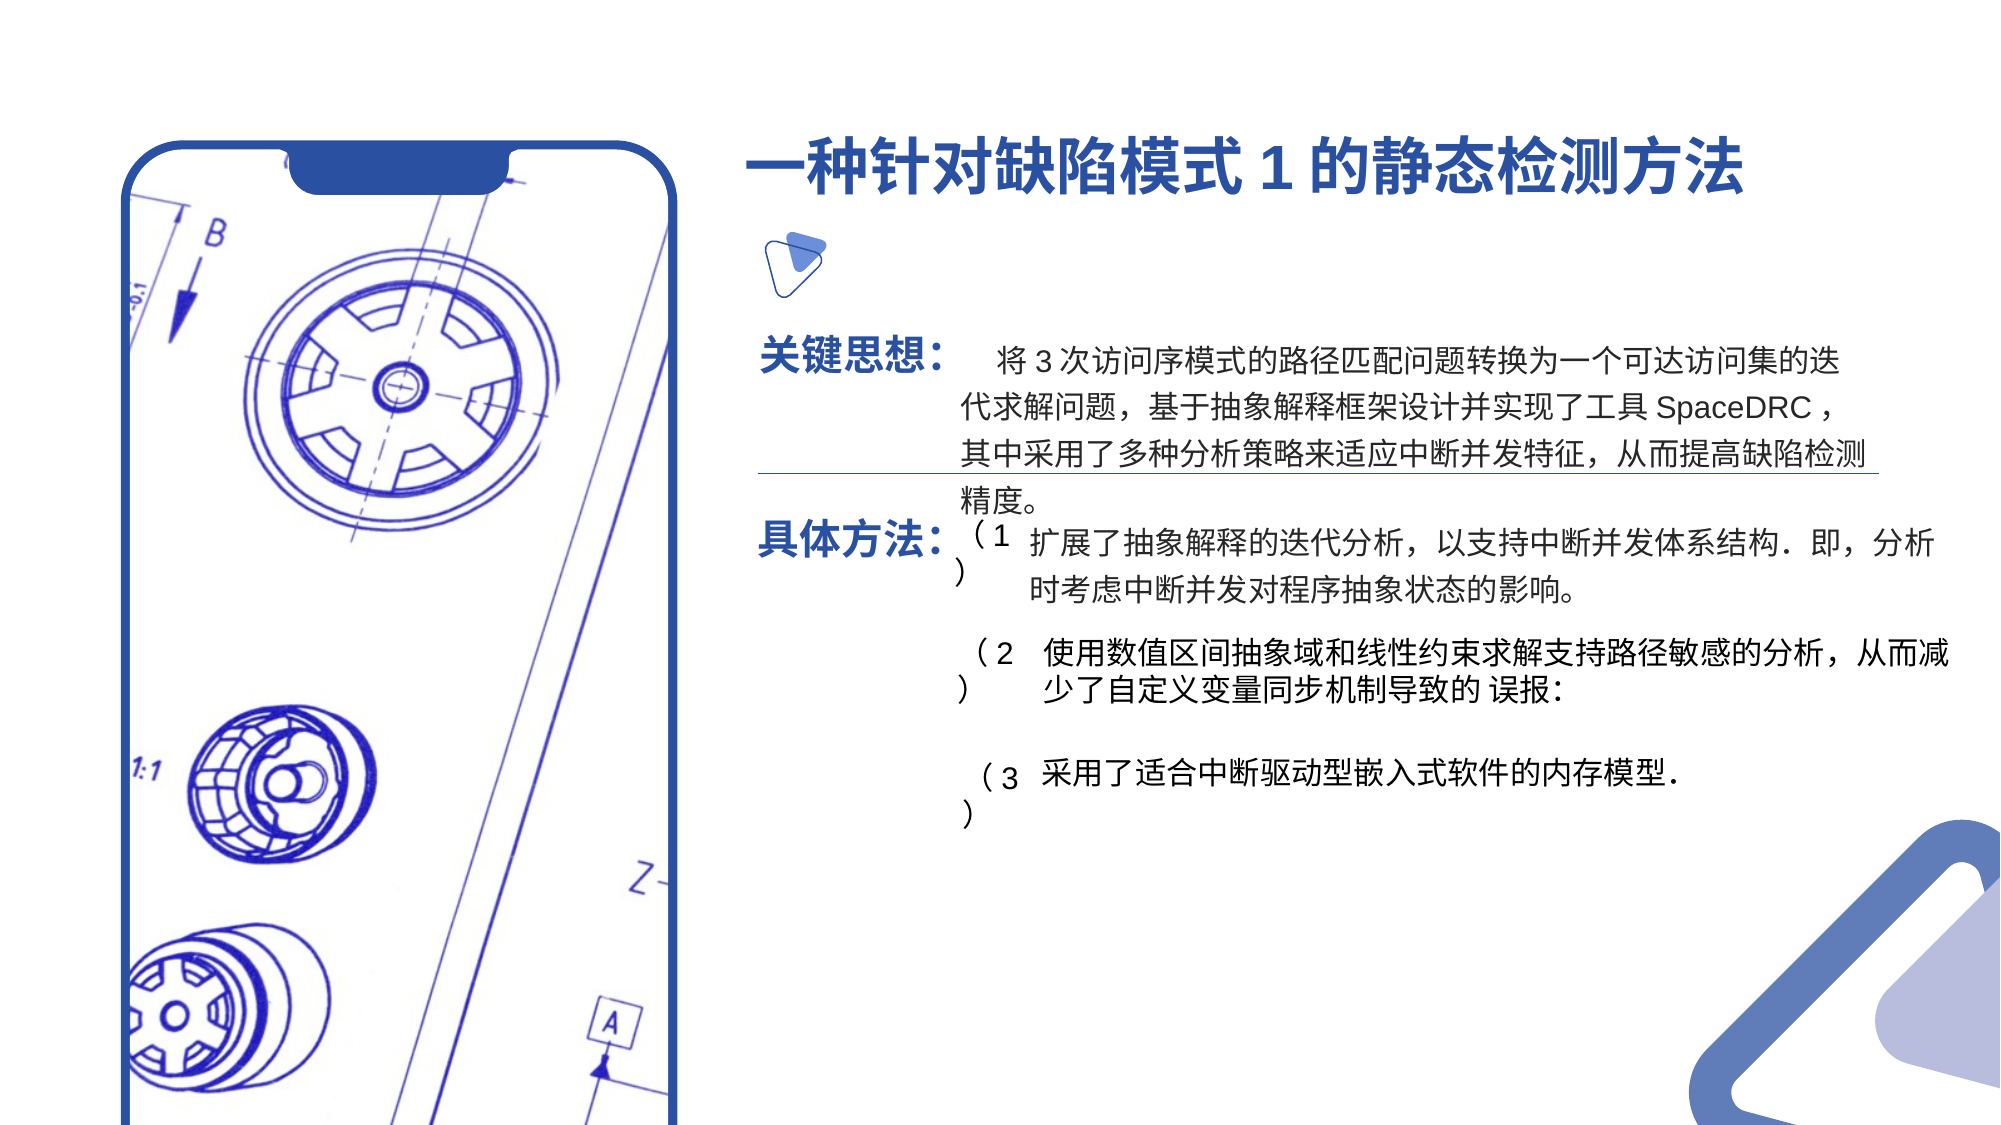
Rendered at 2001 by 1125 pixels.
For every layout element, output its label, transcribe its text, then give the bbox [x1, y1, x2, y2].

text_box （1） [939, 508, 1044, 598]
text_box （2） [942, 625, 1047, 716]
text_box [1866, 813, 2000, 1125]
text_box 具体方法： [757, 512, 939, 563]
text_box （3） [948, 750, 1052, 841]
text_box 扩展了抽象解释的迭代分析，以支持中断并发体系结构．即，分析时考虑中断并发对程序抽象状态的影响。 [1029, 514, 1941, 608]
text_box 一种针对缺陷模式1的静态检测方法 [744, 127, 1747, 203]
text_box 将3次访问序模式的路径匹配问题转换为一个可达访问集的迭代求解问题，基于抽象解释框架设计并实现了工具SpaceDRC，其中采用了多种分析策略来适应中断并发特征，从而提高缺陷检测精度。 [960, 475, 1871, 519]
text_box [129, 149, 669, 1125]
text_box 采用了适合中断驱动型嵌入式软件的内存模型． [1026, 745, 1983, 799]
text_box 关键思想： [759, 328, 969, 379]
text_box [757, 226, 828, 299]
text_box 使用数值区间抽象域和线性约束求解支持路径敏感的分析，从而减少了自定义变量同步机制导致的 误报： [1047, 625, 1986, 716]
text_box 将3次访问序模式的路径匹配问题转换为一个可达访问集的迭代求解问题，基于抽象解释框架设计并实现了工具SpaceDRC，其中采用了多种分析策略来适应中断并发特征，从而提高缺陷检测精度。 [960, 331, 1871, 473]
text_box [120, 140, 678, 1125]
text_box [1675, 806, 2000, 1125]
